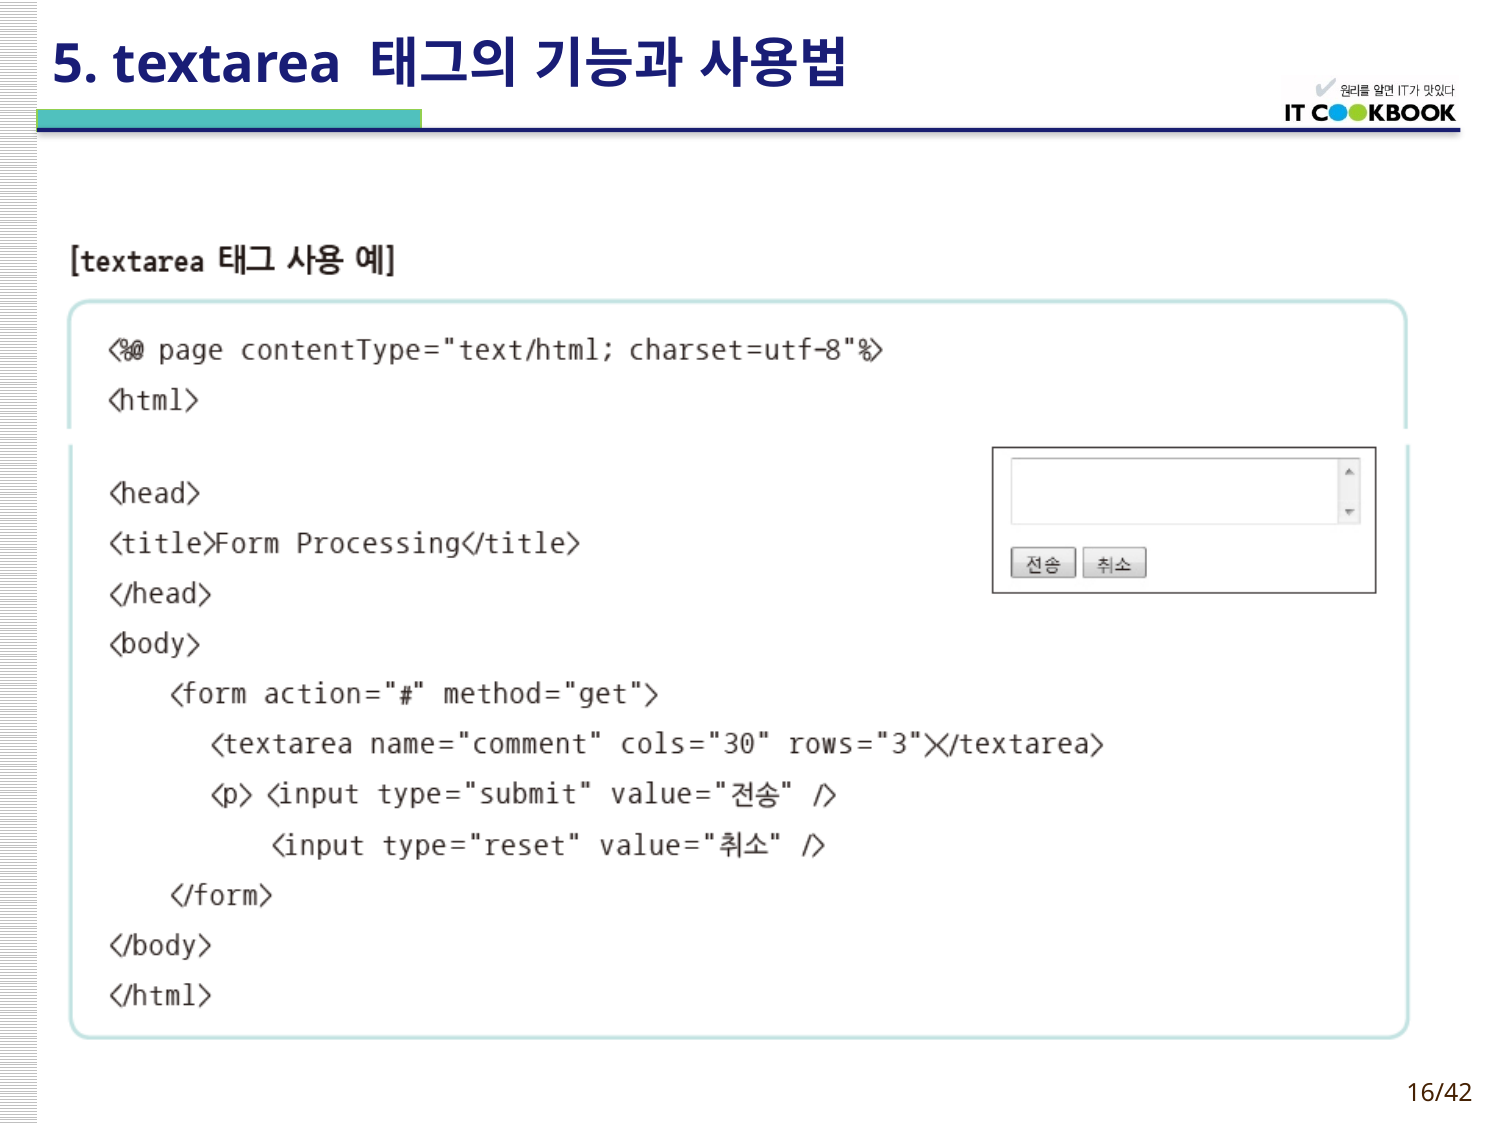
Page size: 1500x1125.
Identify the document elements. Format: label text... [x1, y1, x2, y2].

picture [1281, 75, 1459, 123]
picture [52, 231, 1419, 1043]
title 5. textarea 태그의 기능과 사용법 [37, 13, 1278, 109]
